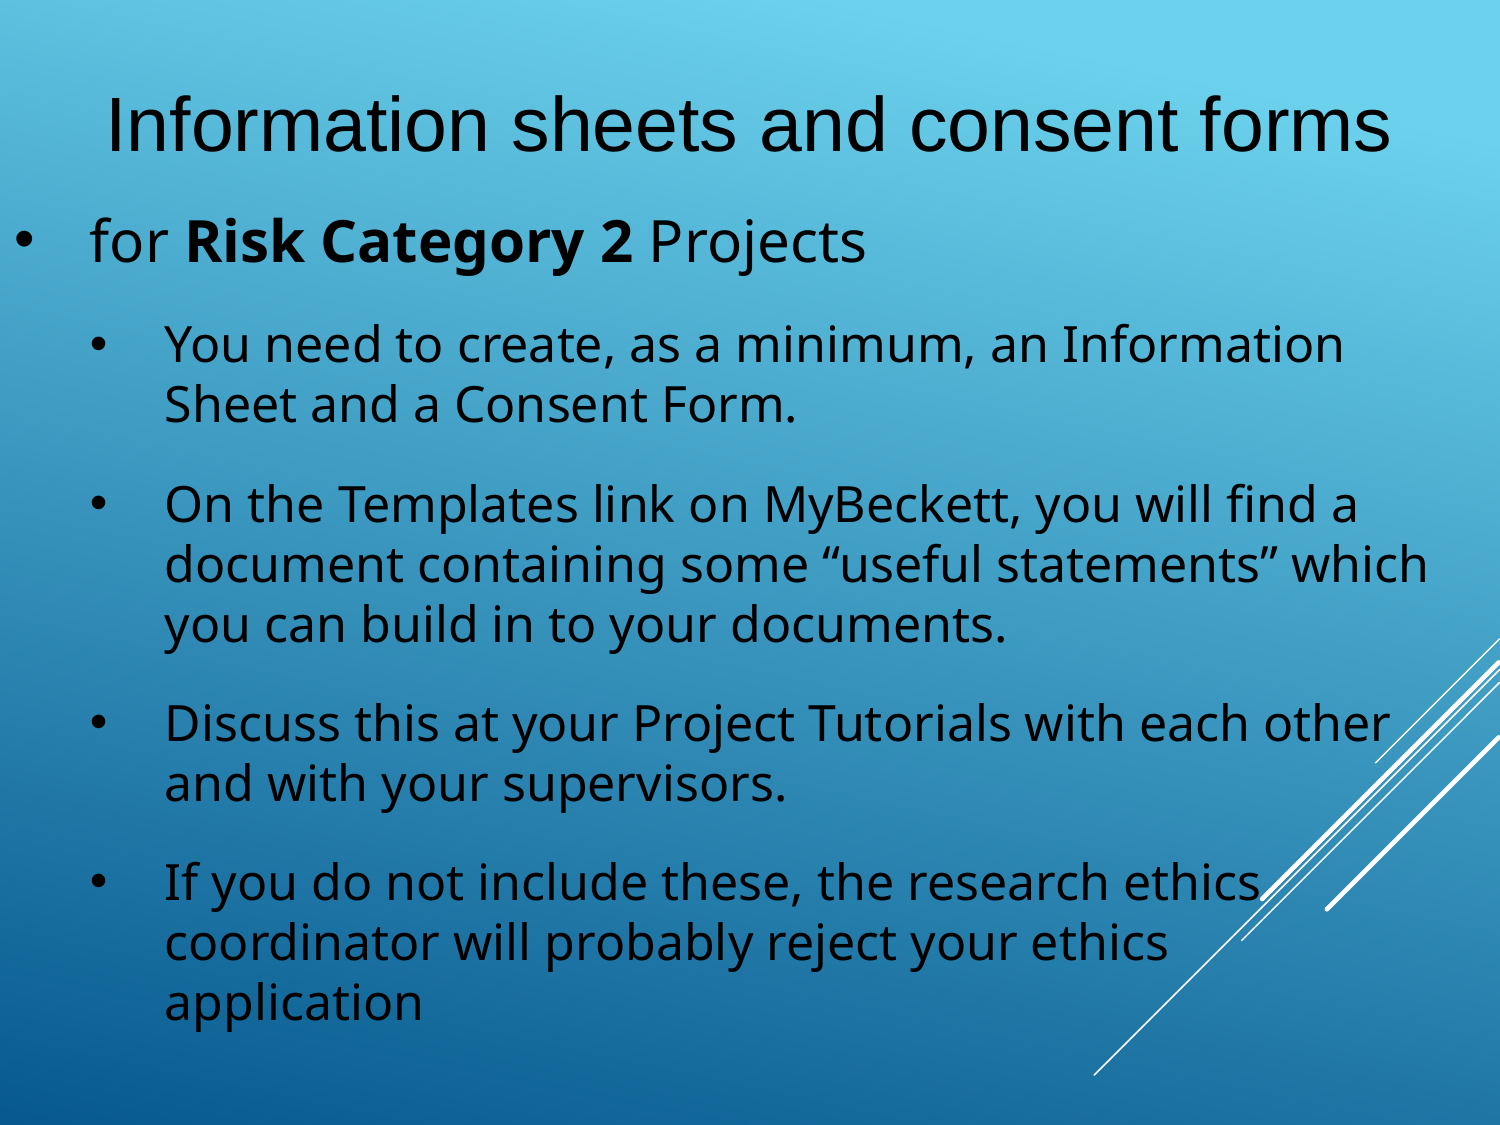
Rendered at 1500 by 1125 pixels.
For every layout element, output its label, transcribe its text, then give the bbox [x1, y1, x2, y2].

text_box Information sheets and consent forms [0, 45, 1500, 197]
text_box for Risk Category 2 Projects You need to create, as a minimum, an Information Sheet and a Consent Form. On the Templates link on MyBeckett, you will find a document containing some “useful statements” which you can build in to your documents. Discuss this at your Project Tutorials with each other and with your supervisors. If you do not include these, the research ethics coordinator will probably reject your ethics application [0, 197, 1447, 1102]
